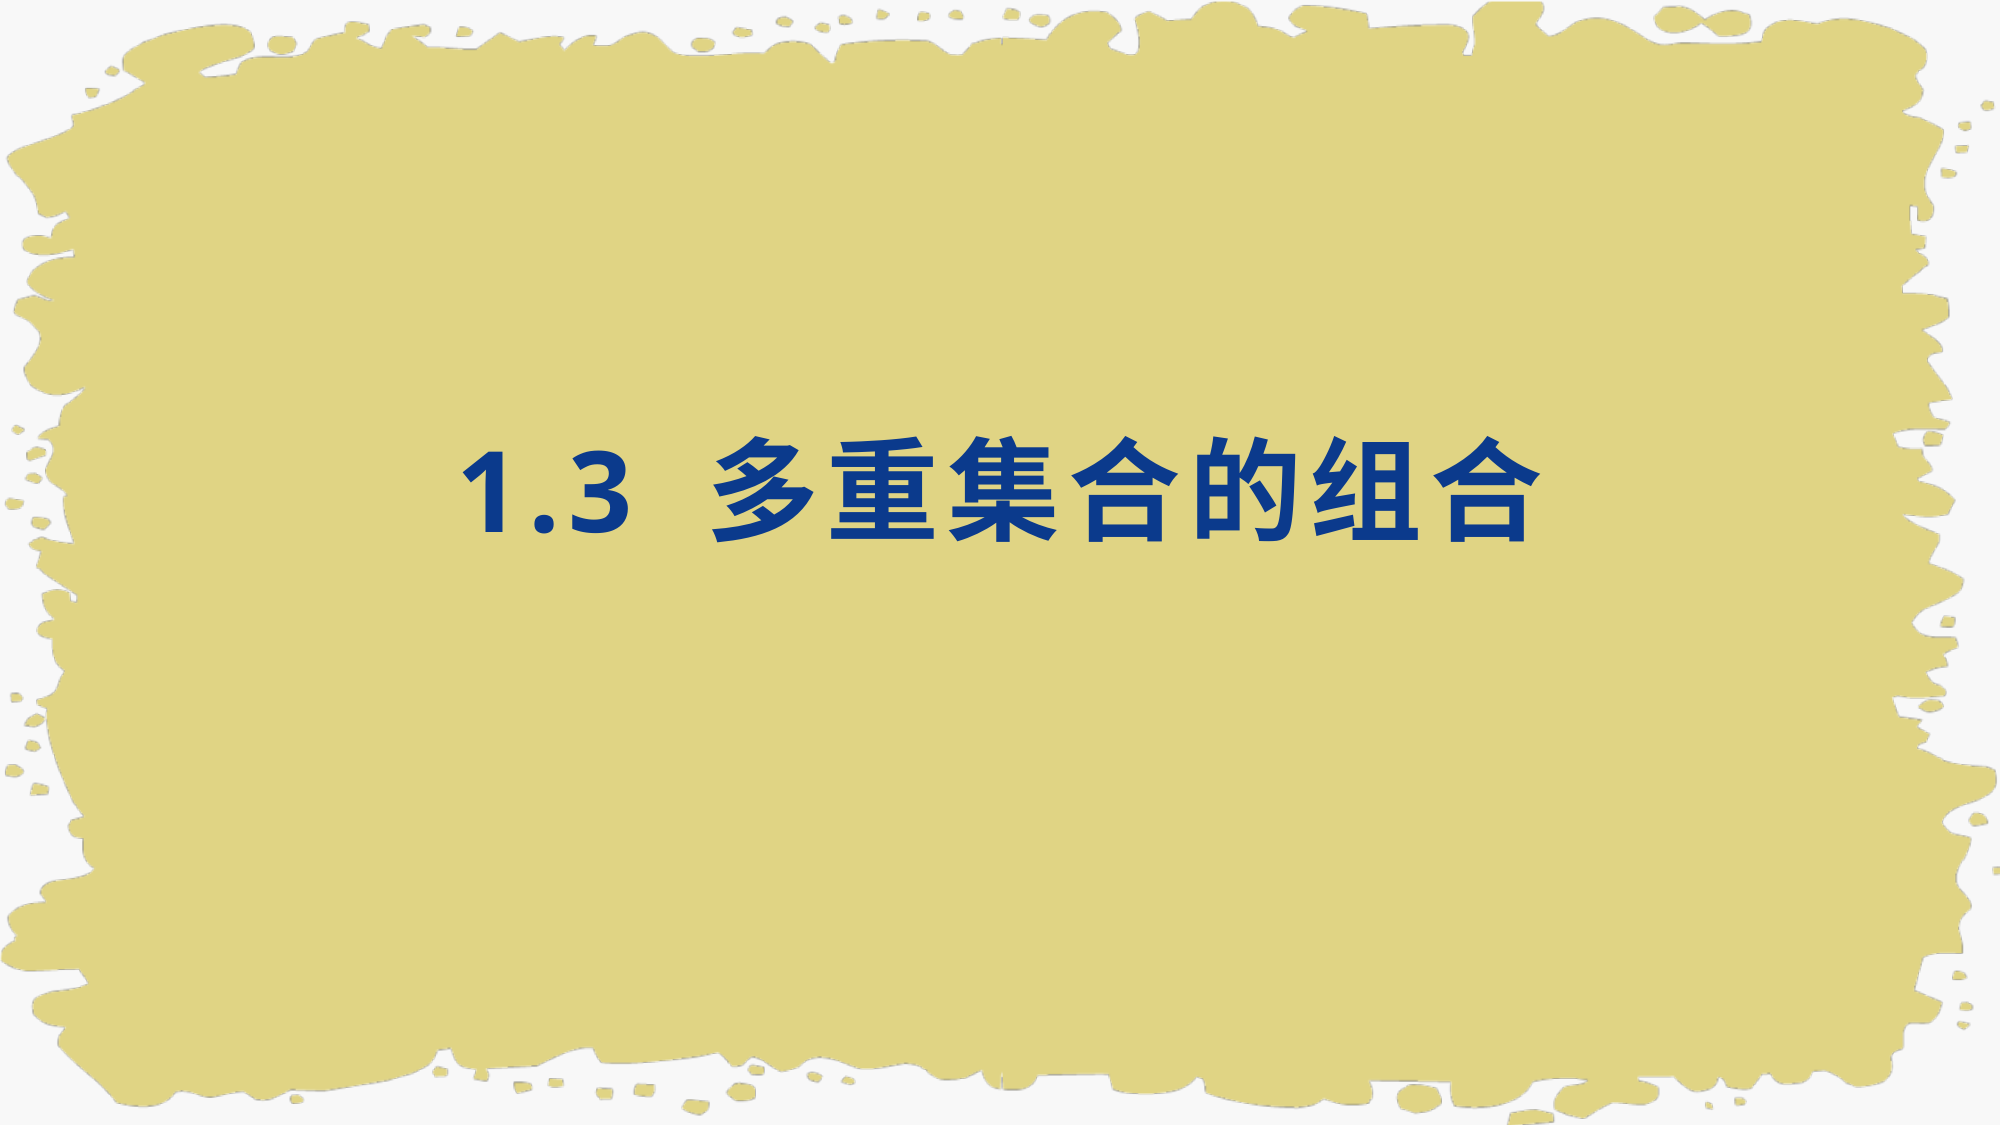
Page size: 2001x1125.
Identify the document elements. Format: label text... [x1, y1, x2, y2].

text_box 1.3 多重集合的组合 [441, 412, 1559, 563]
picture [3, 2, 2000, 1125]
